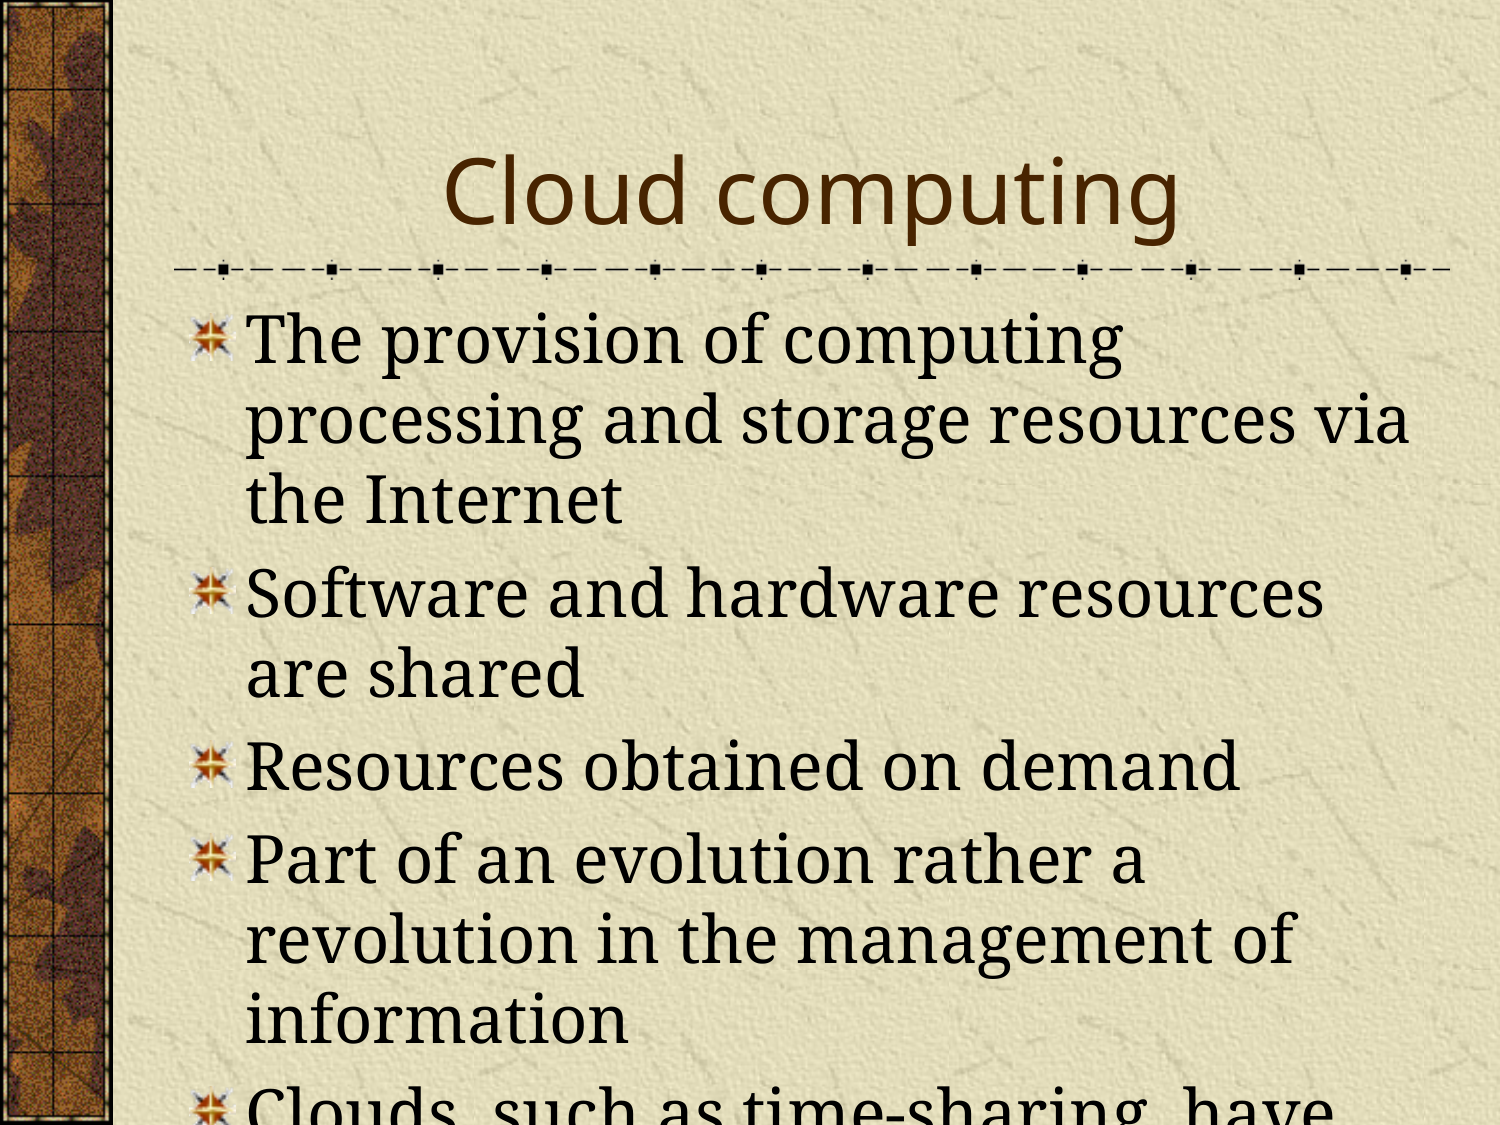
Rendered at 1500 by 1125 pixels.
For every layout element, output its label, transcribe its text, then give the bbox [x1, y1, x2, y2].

picture [0, 0, 1500, 1125]
title Cloud computing [174, 62, 1451, 251]
list The provision of computing processing and storage resources via the Internet Software and hardware resources are shared Resources obtained on demand Part of an evolution rather a revolution in the management of information Clouds, such as time-sharing, have existed for decades [173, 289, 1449, 965]
